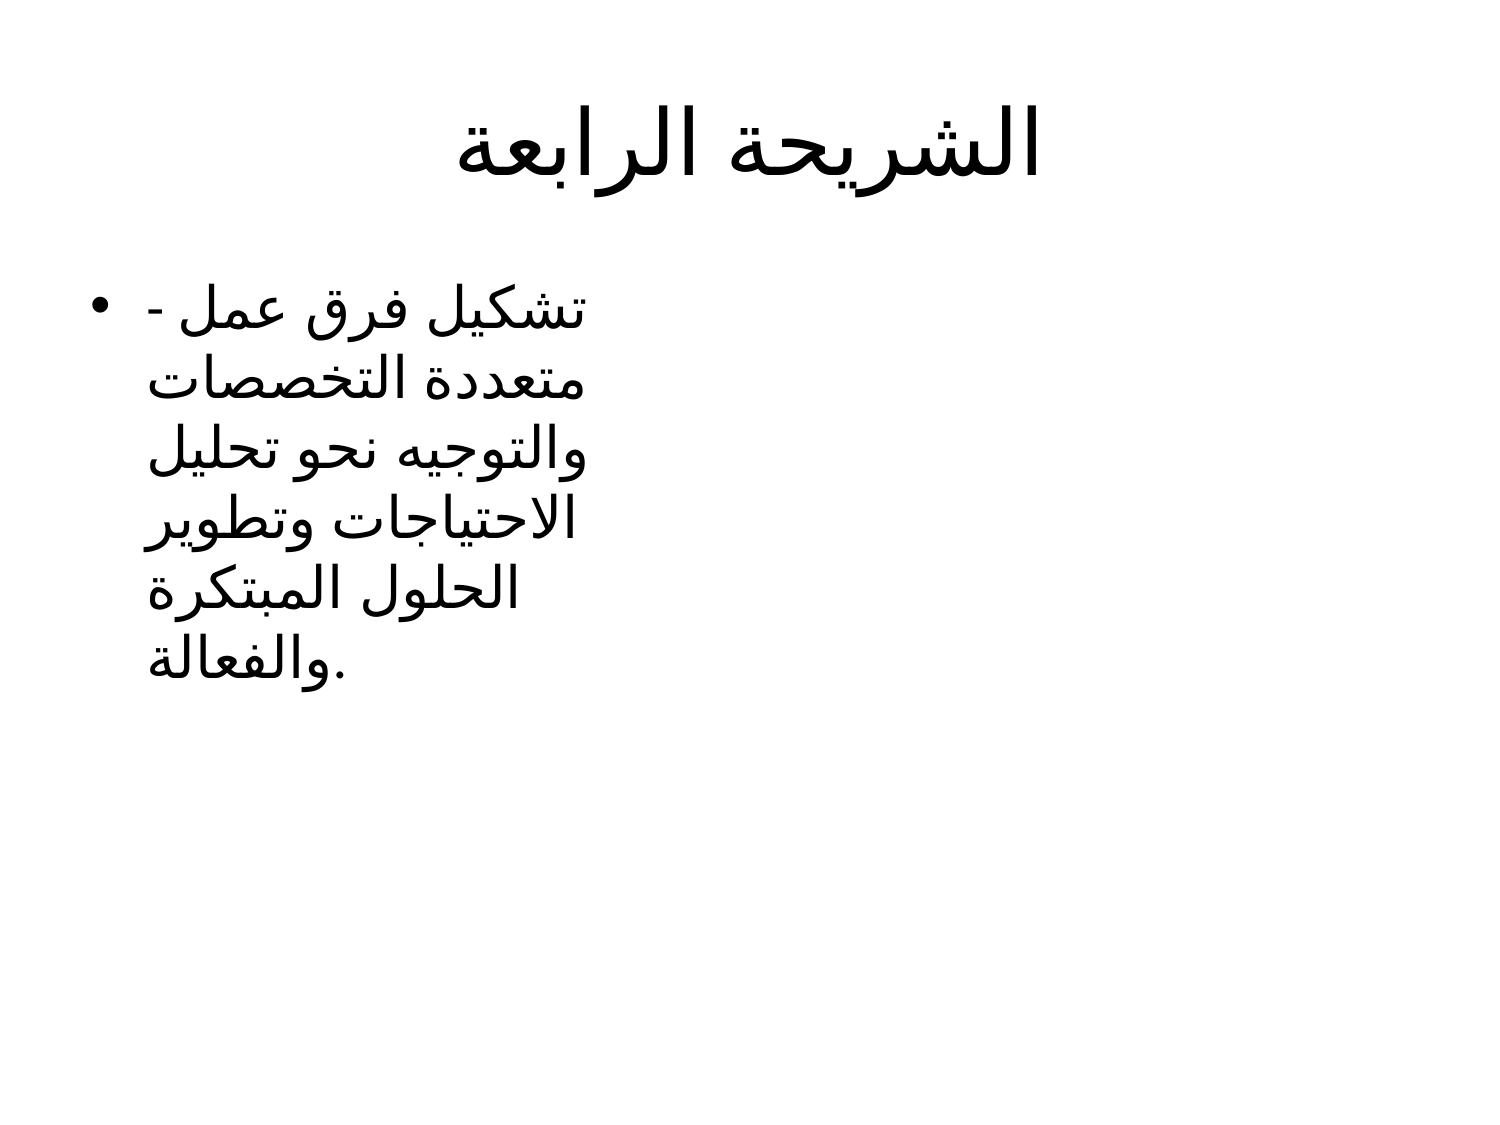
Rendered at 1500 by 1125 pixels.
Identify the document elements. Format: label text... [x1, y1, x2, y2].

list - تشكيل فرق عمل متعددة التخصصات والتوجيه نحو تحليل الاحتياجات وتطوير الحلول المبتكرة والفعالة. [75, 262, 738, 1005]
title الشريحة الرابعة [75, 45, 1425, 233]
